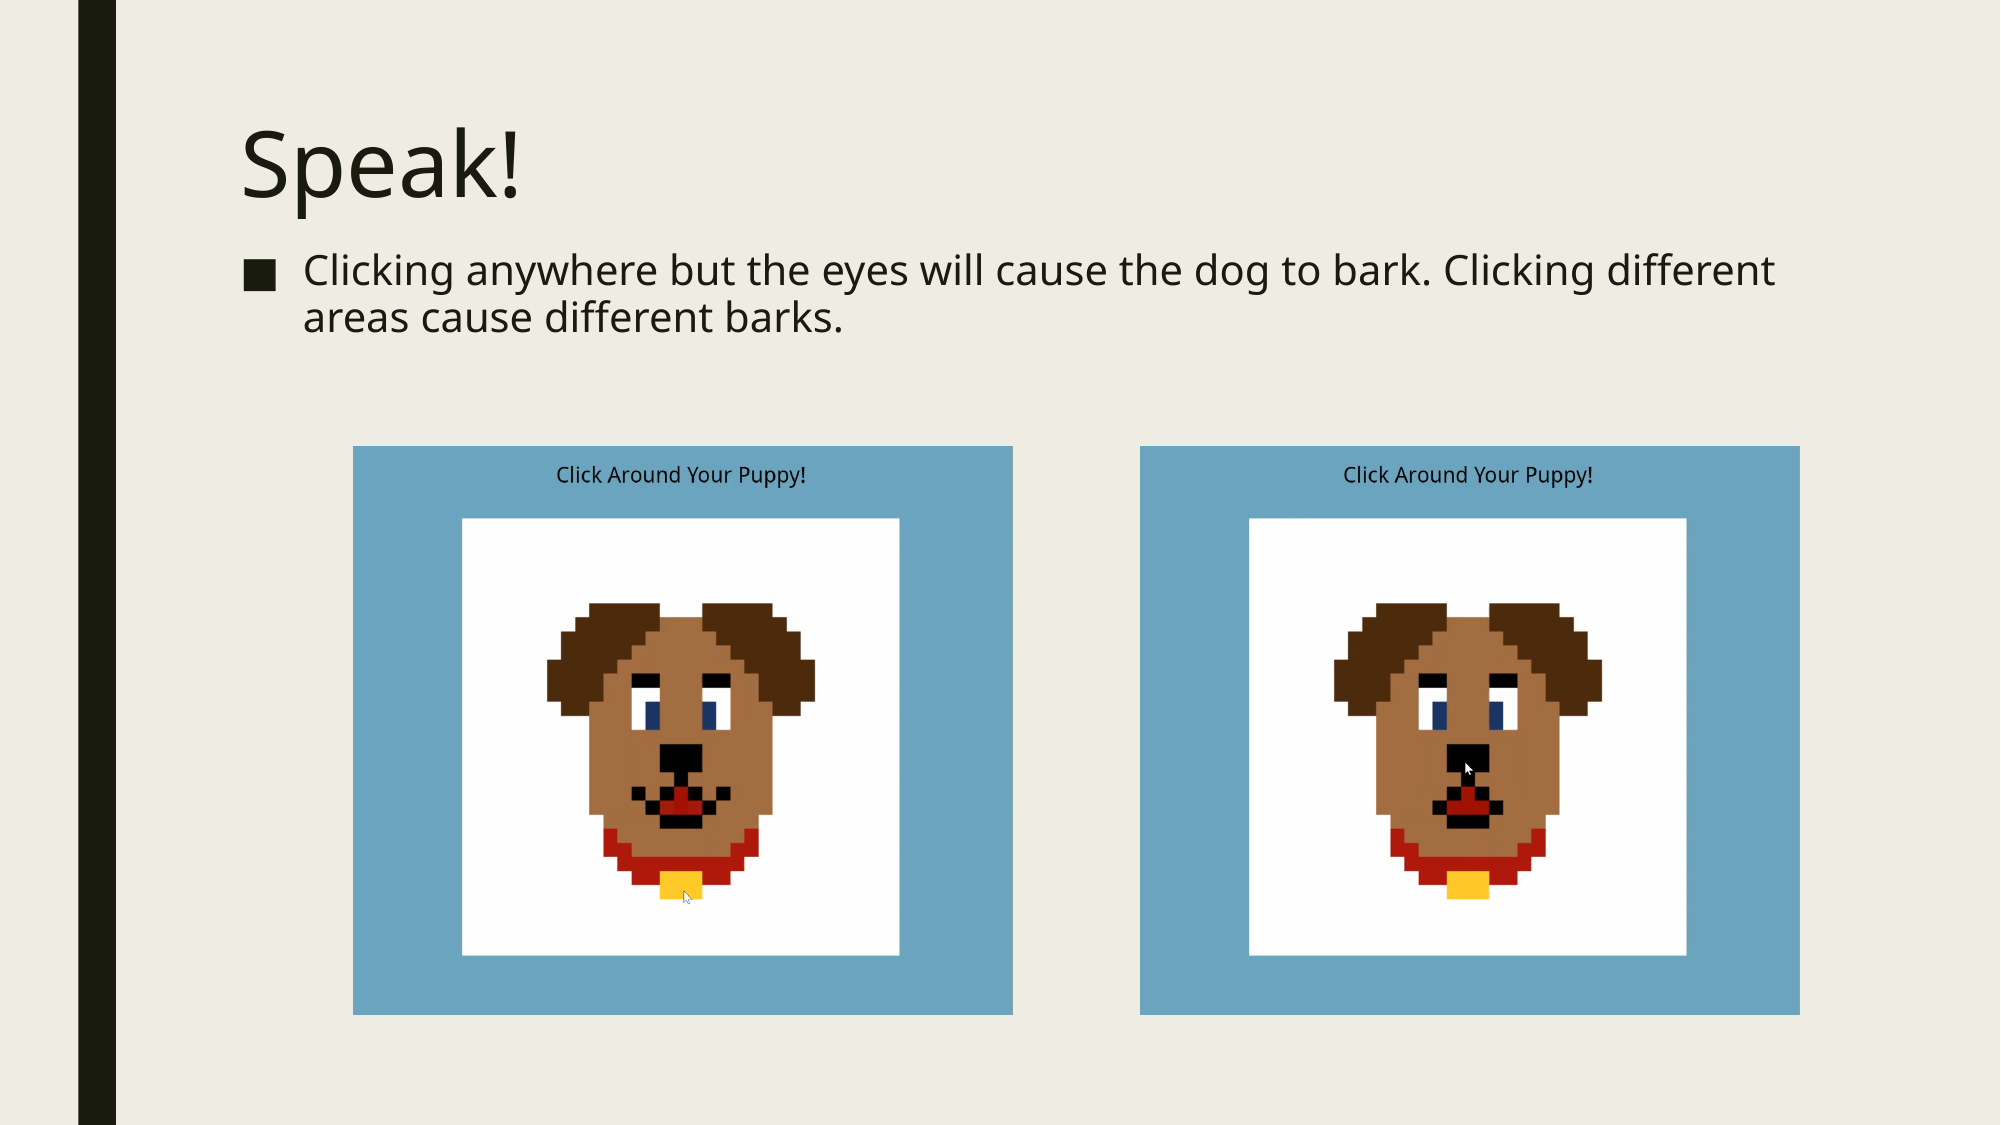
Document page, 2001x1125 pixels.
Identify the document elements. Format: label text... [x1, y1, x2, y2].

picture [1140, 446, 1800, 1016]
picture [353, 446, 1013, 1016]
list Clicking anywhere but the eyes will cause the dog to bark. Clicking different areas cause different barks. [225, 240, 1800, 731]
title Speak! [225, 111, 1800, 240]
